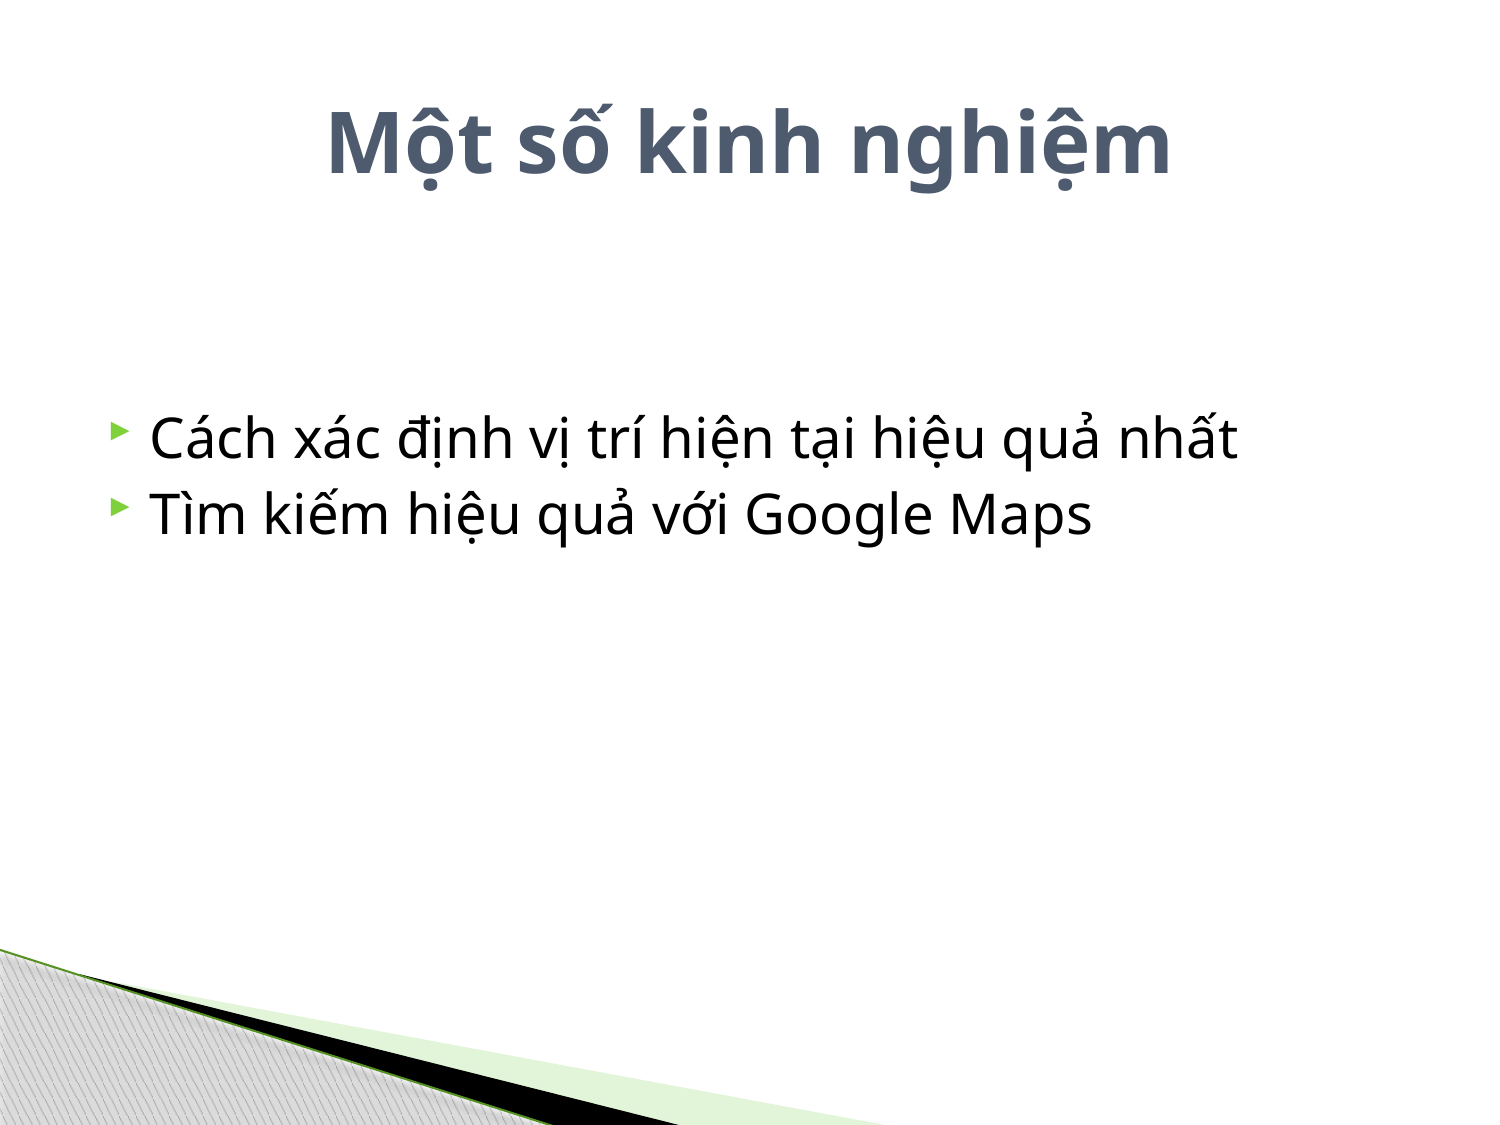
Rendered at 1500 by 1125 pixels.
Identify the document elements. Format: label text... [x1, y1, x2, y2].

list Cách xác định vị trí hiện tại hiệu quả nhất Tìm kiếm hiệu quả với Google Maps [75, 243, 1425, 986]
title Một số kinh nghiệm [75, 45, 1425, 233]
